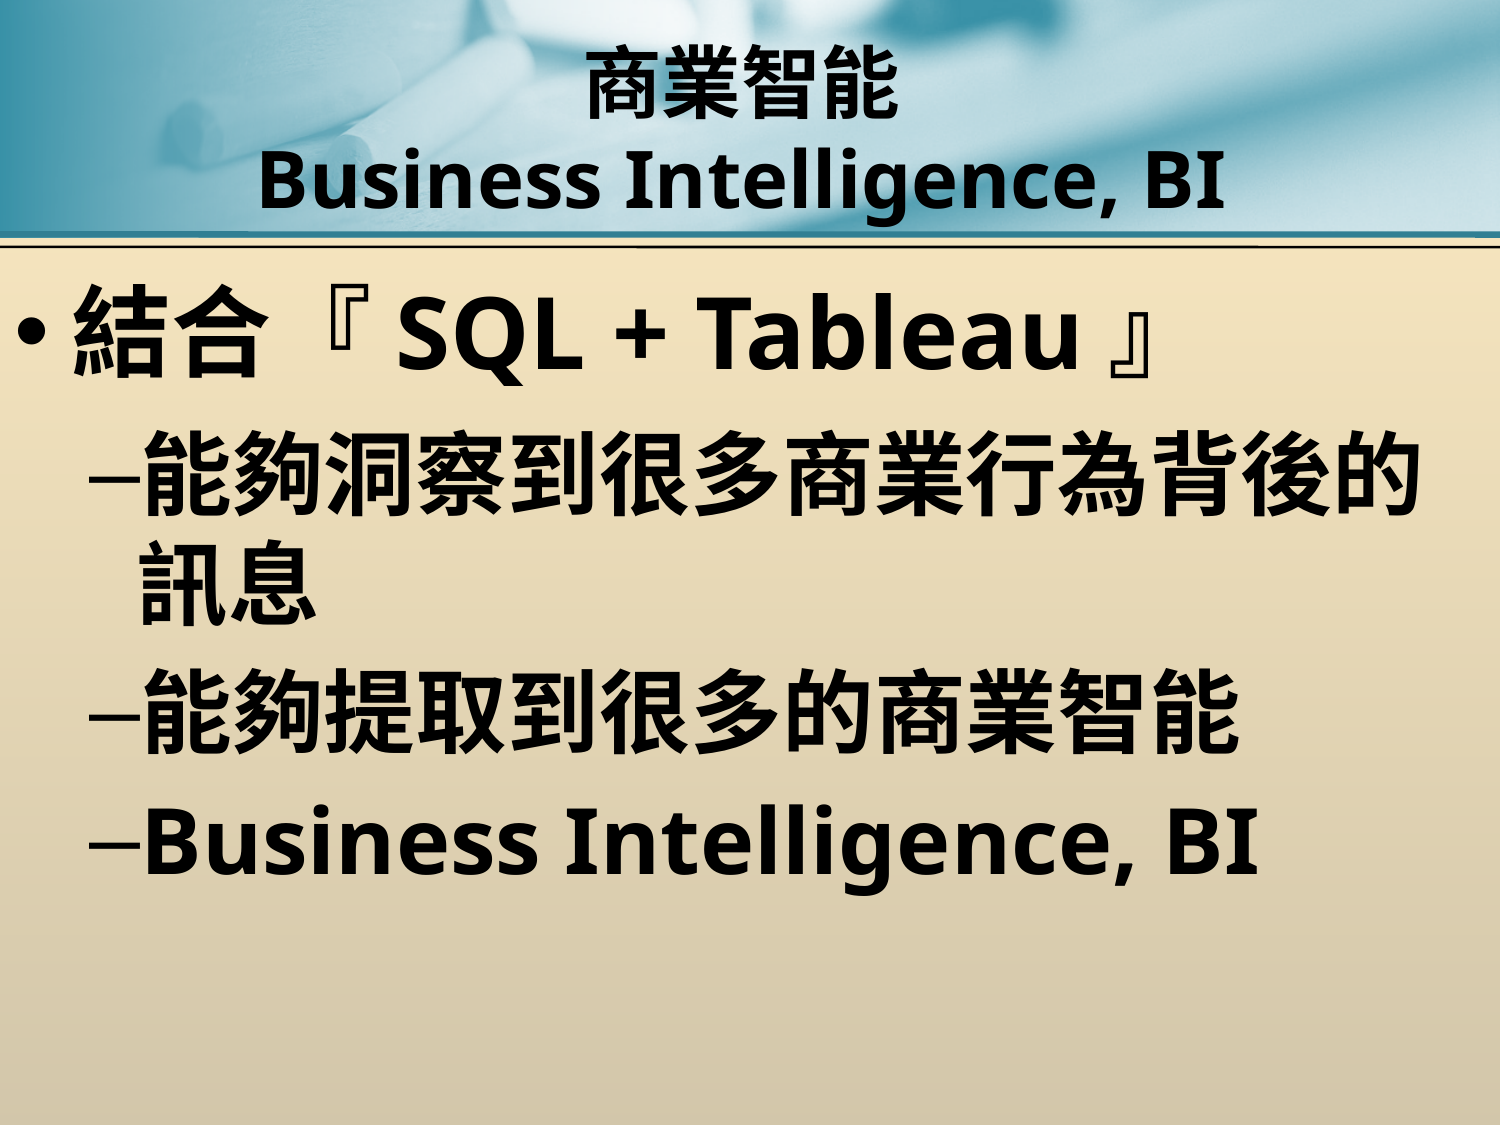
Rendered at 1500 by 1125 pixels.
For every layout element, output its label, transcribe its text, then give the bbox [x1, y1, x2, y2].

title 商業智能 Business Intelligence, BI [0, 24, 1483, 233]
list 結合『SQL + Tableau』 能夠洞察到很多商業行為背後的訊息 能夠提取到很多的商業智能 Business Intelligence, BI [0, 262, 1500, 1125]
